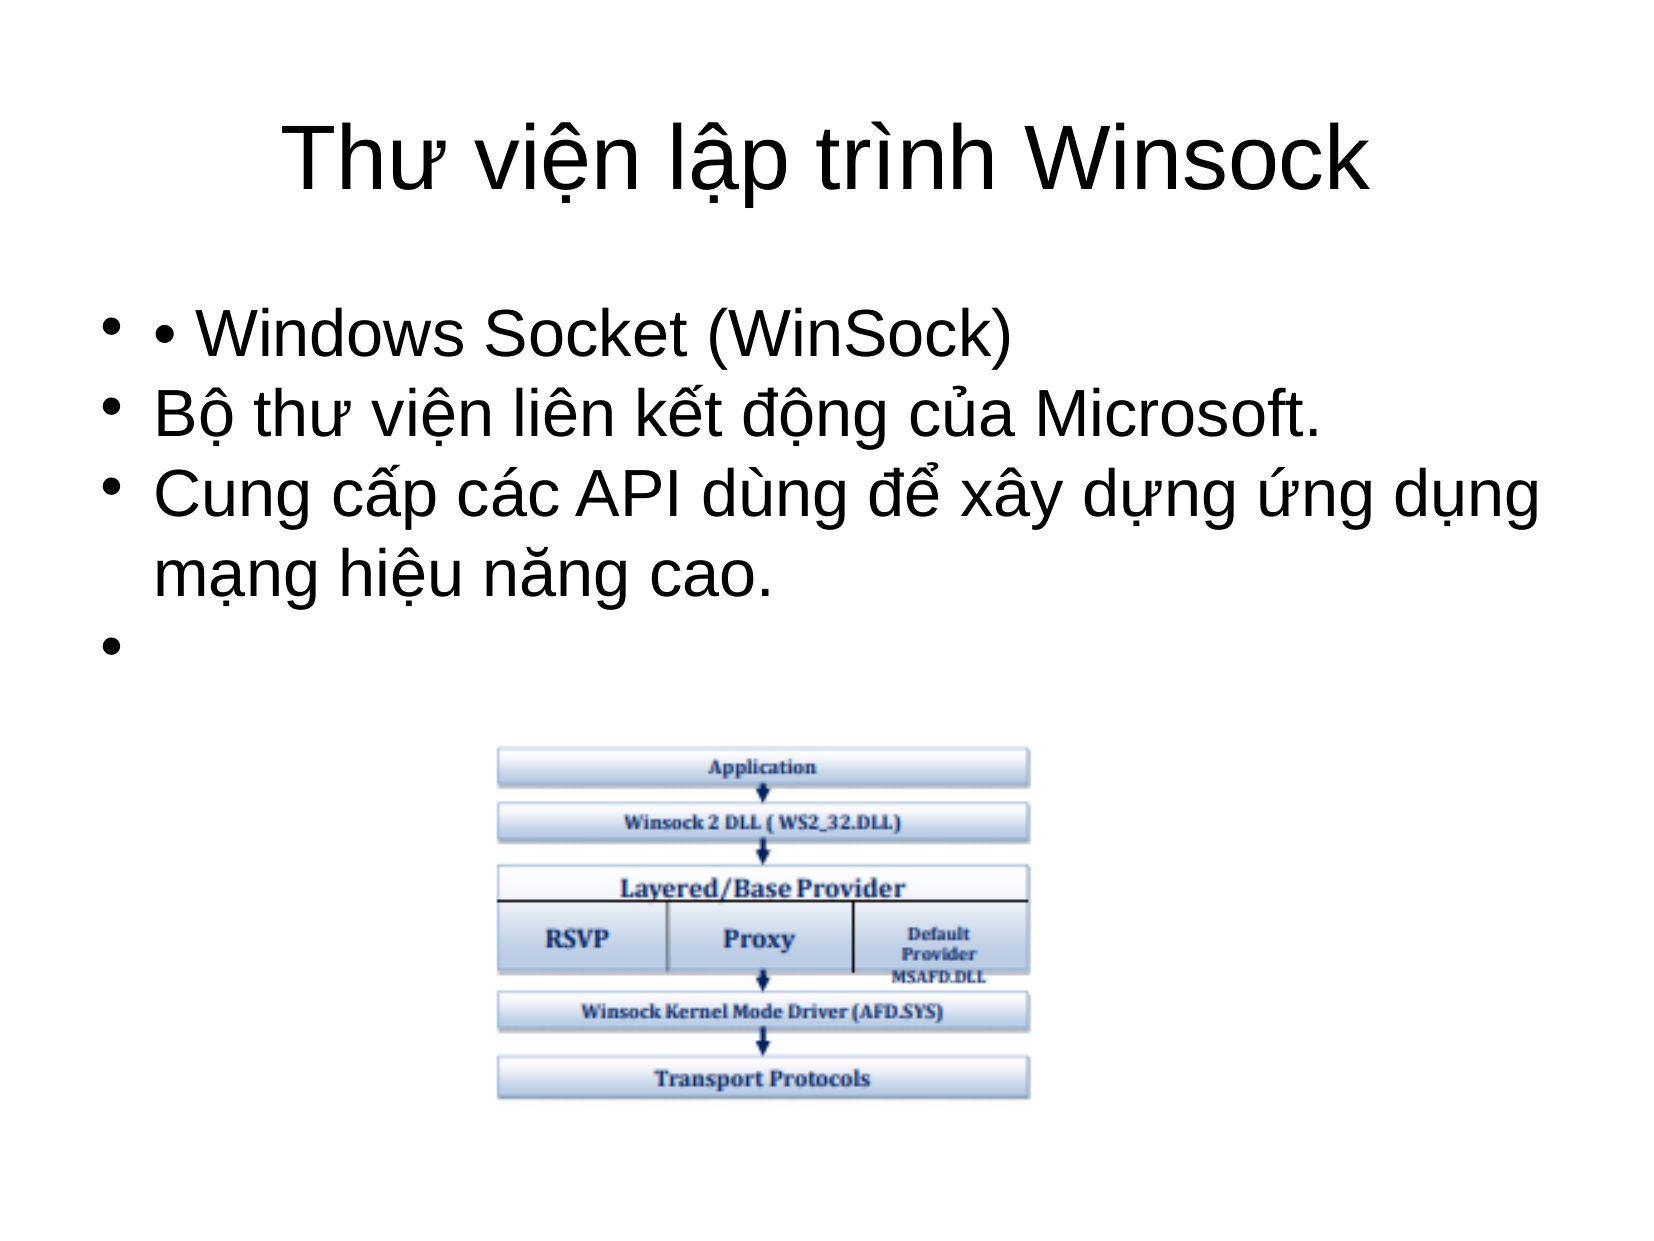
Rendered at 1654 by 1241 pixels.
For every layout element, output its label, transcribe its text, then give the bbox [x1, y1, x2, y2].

text_box • Windows Socket (WinSock) Bộ thư viện liên kết động của Microsoft. Cung cấp các API dùng để xây dựng ứng dụng mạng hiệu năng cao. [82, 290, 1571, 1010]
picture [464, 719, 1097, 1141]
text_box Thư viện lập trình Winsock [82, 49, 1571, 257]
